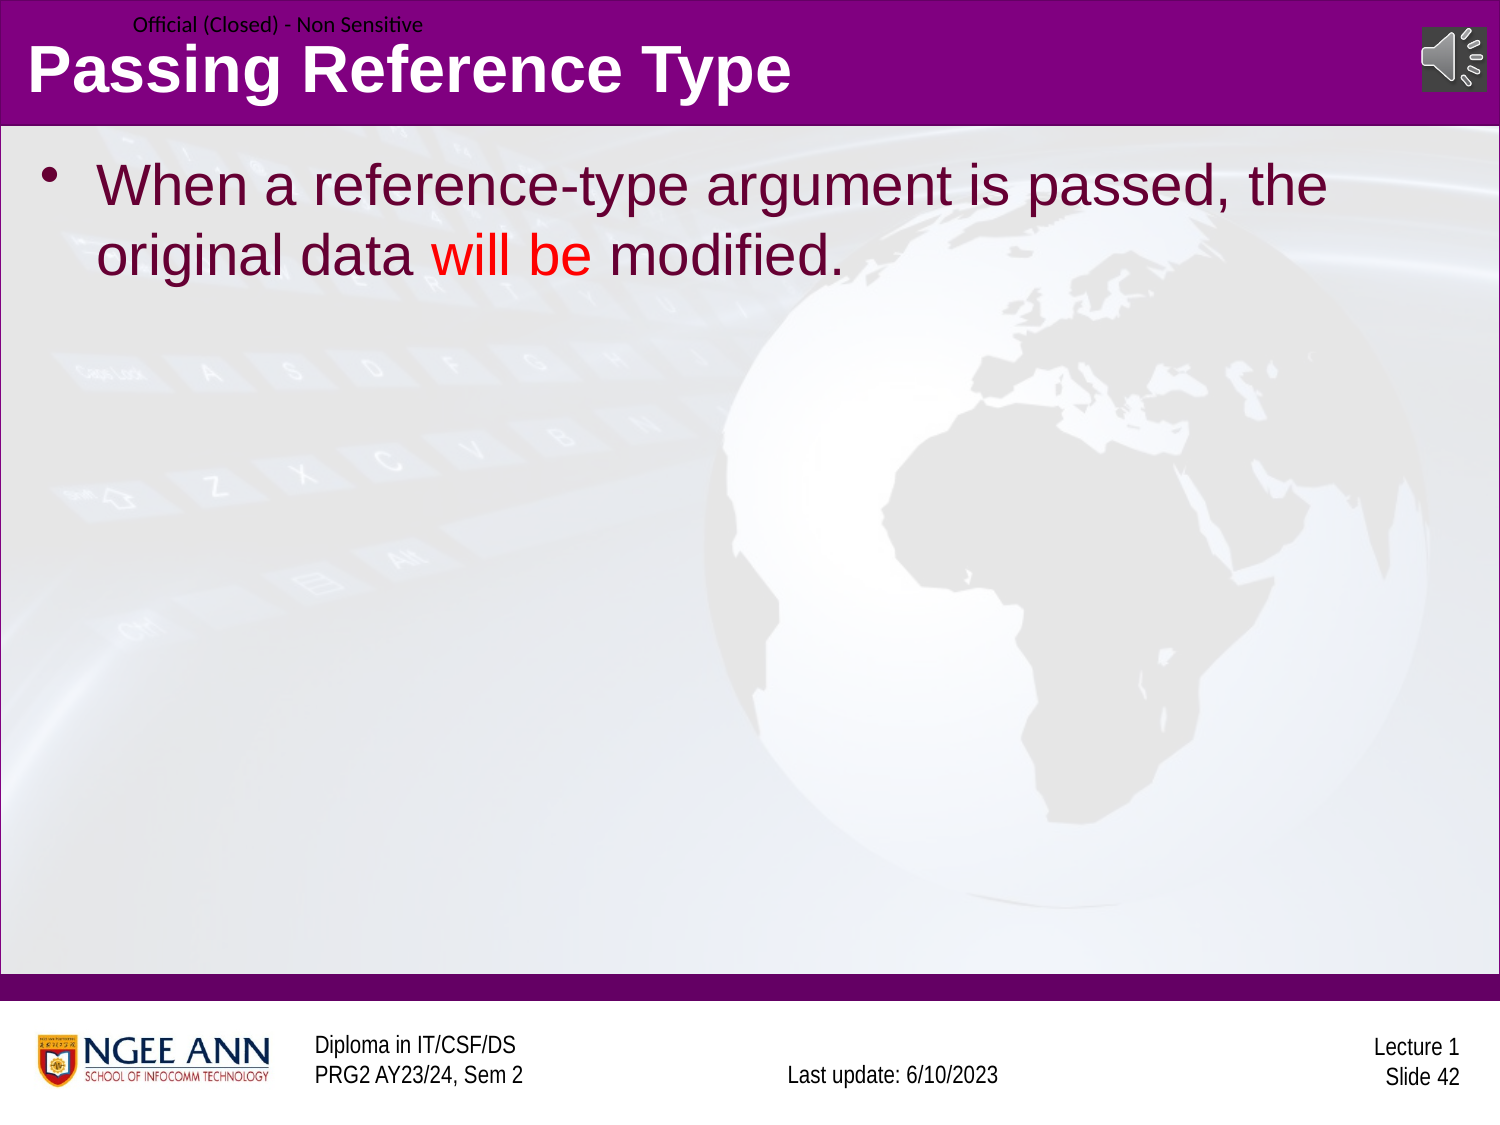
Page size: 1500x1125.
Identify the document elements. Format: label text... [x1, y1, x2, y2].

picture [1420, 25, 1488, 93]
picture [12, 1012, 294, 1109]
list When a reference-type argument is passed, the original data will be modified. [24, 139, 1376, 326]
title Passing Reference Type [12, 19, 1488, 113]
